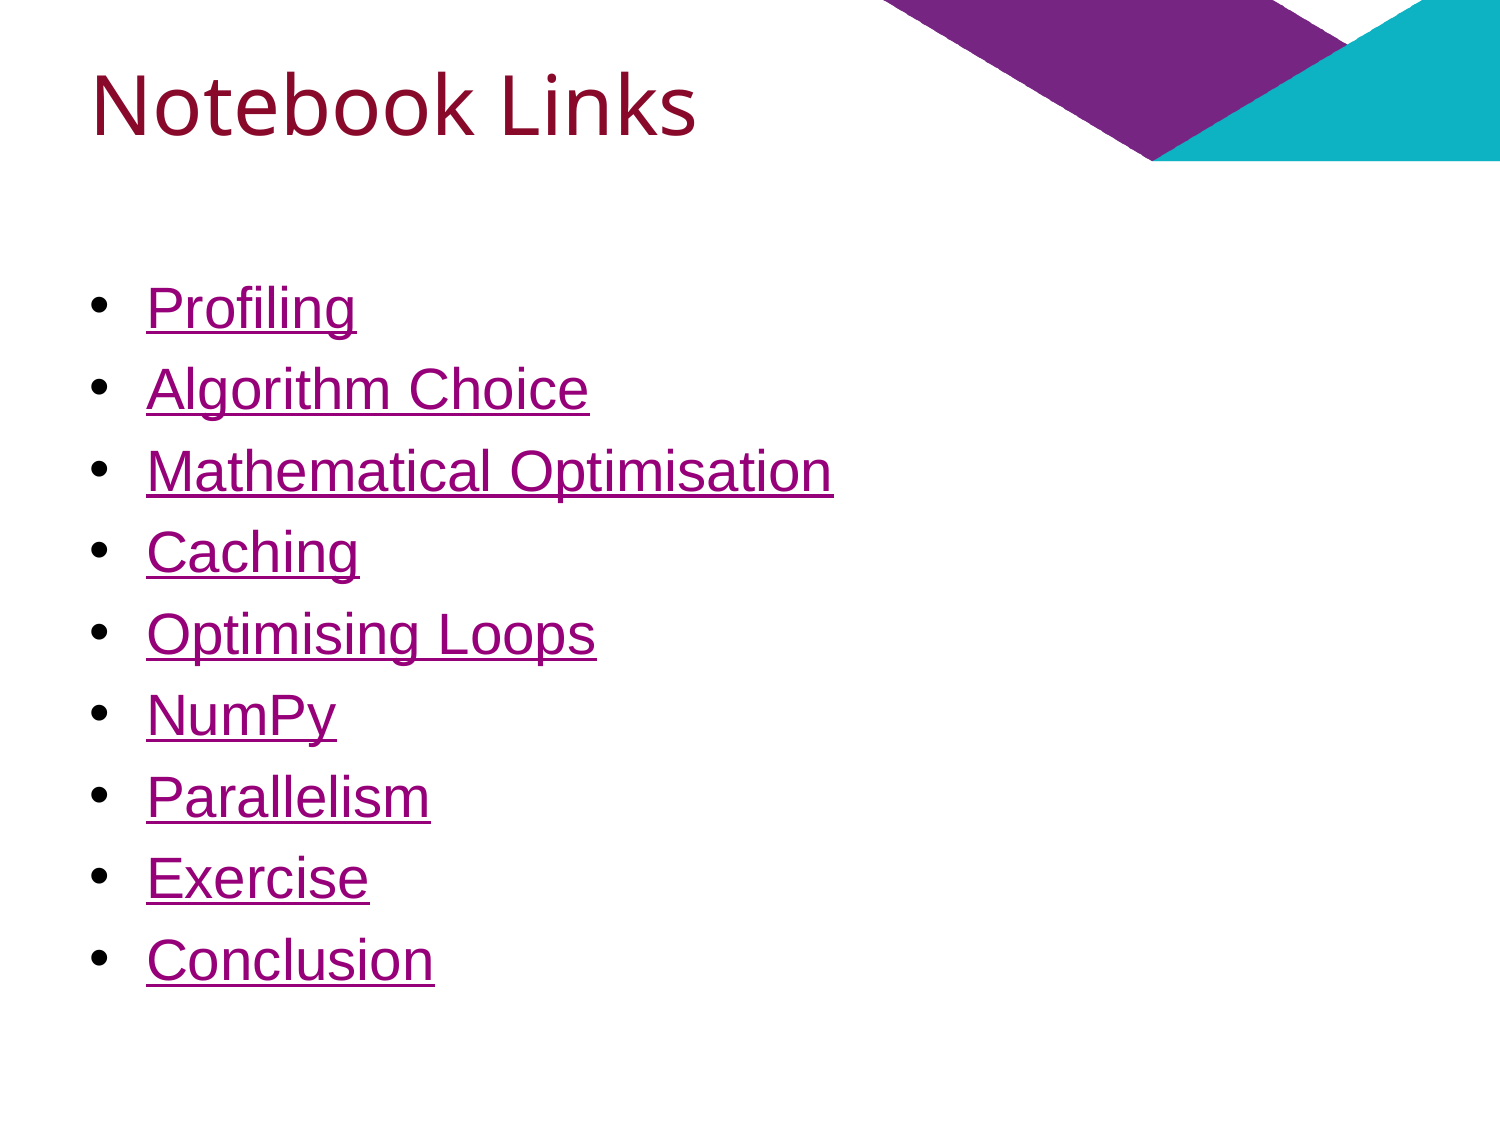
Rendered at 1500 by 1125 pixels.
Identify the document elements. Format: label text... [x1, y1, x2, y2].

list Profiling Algorithm Choice Mathematical Optimisation Caching Optimising Loops NumPy Parallelism Exercise Conclusion [75, 262, 1459, 1063]
picture [0, 0, 1500, 163]
title Notebook Links [75, 45, 1425, 233]
